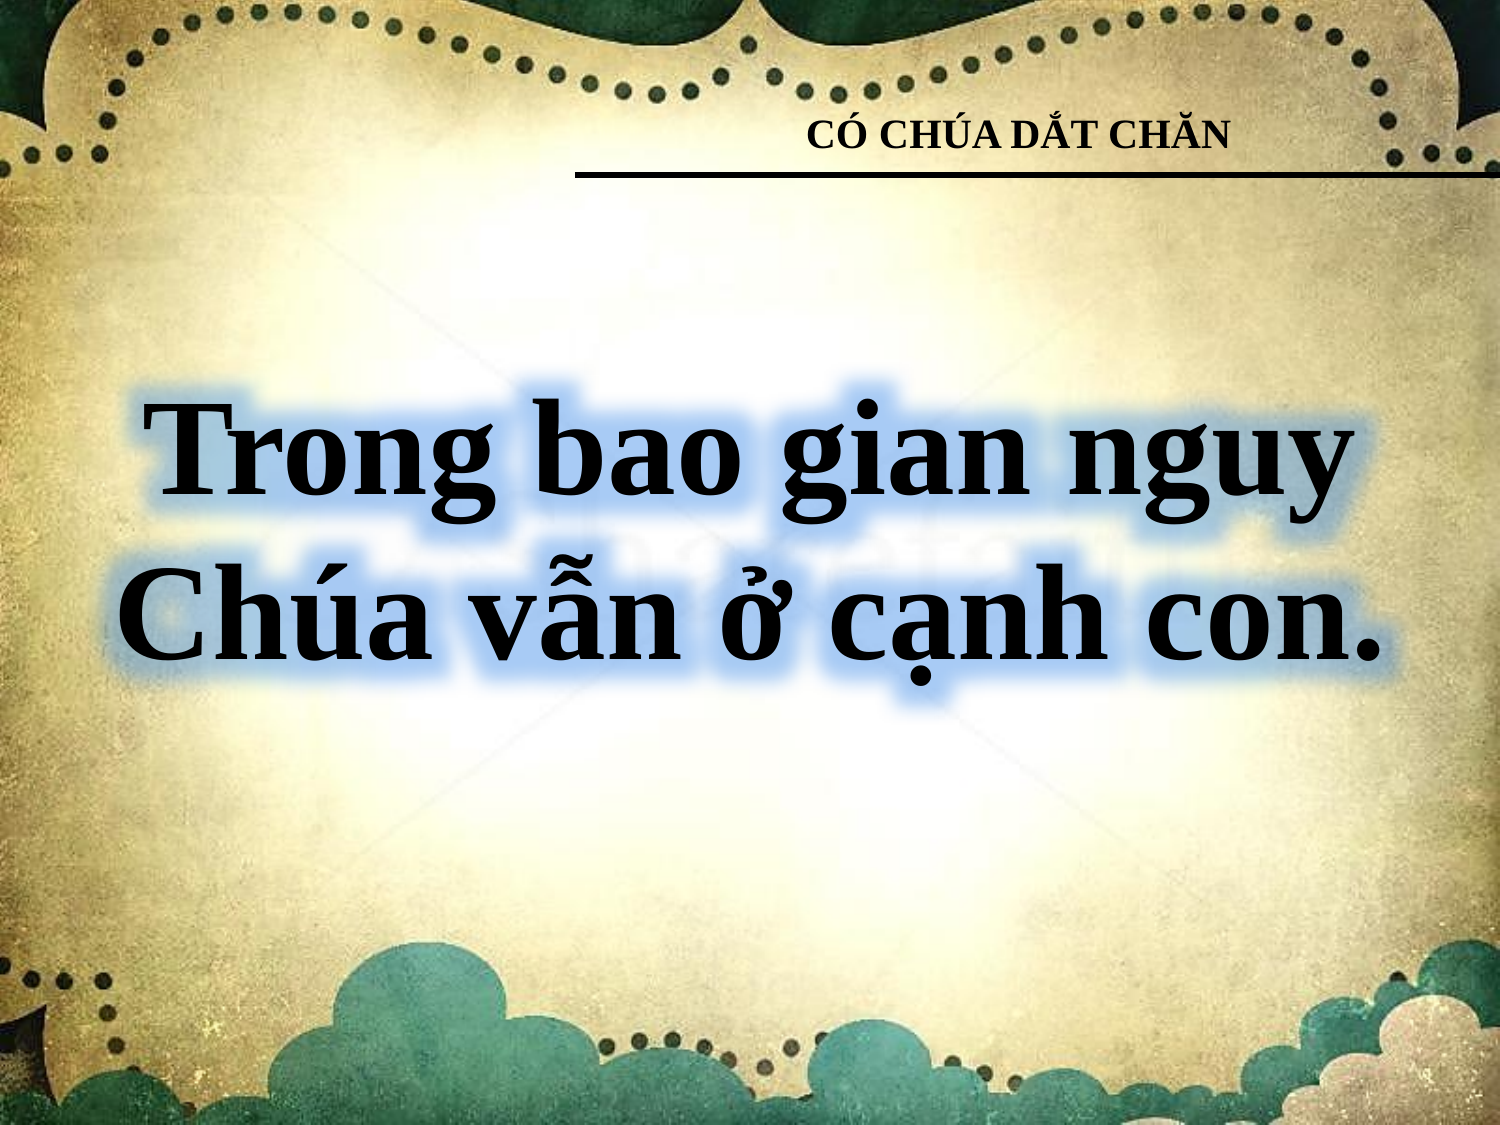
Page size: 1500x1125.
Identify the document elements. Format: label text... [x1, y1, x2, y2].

text_box Trong bao gian nguy Chúa vẫn ở cạnh con. [0, 349, 1500, 695]
picture [0, 704, 1500, 1125]
text_box CÓ CHÚA DẮT CHĂN [587, 99, 1450, 164]
picture [0, 0, 1500, 342]
